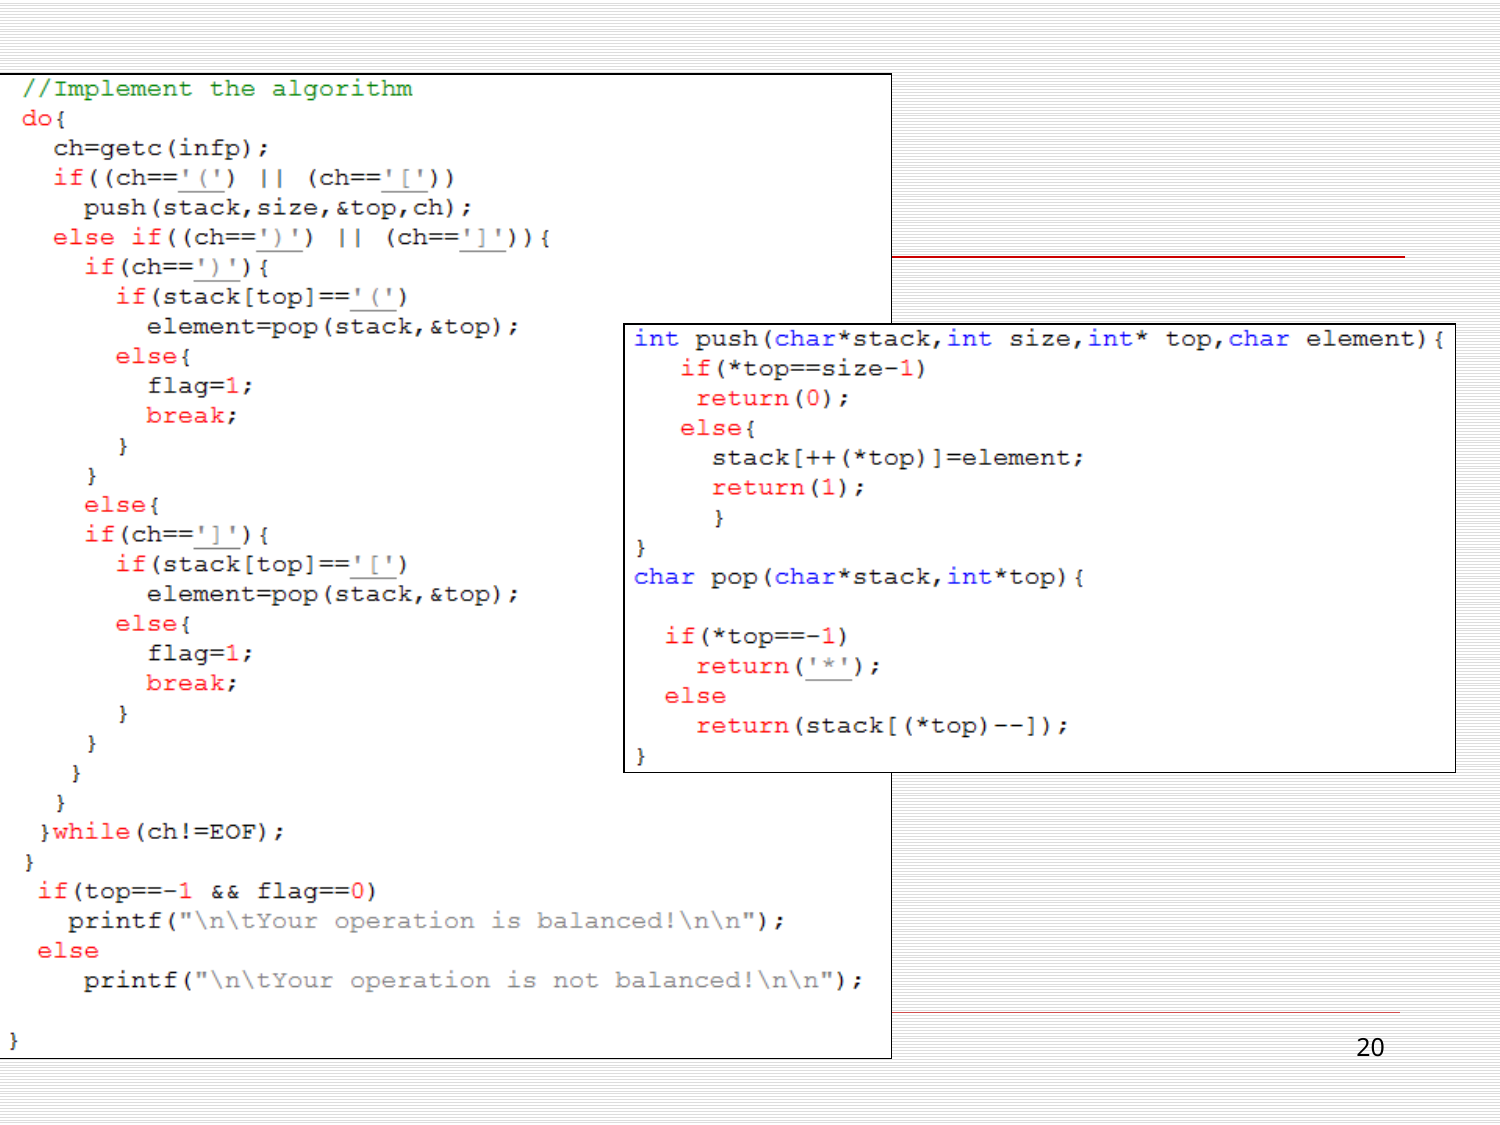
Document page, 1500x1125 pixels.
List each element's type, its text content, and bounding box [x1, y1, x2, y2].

picture [0, 74, 1455, 1058]
slide_number 20 [1074, 1024, 1401, 1103]
